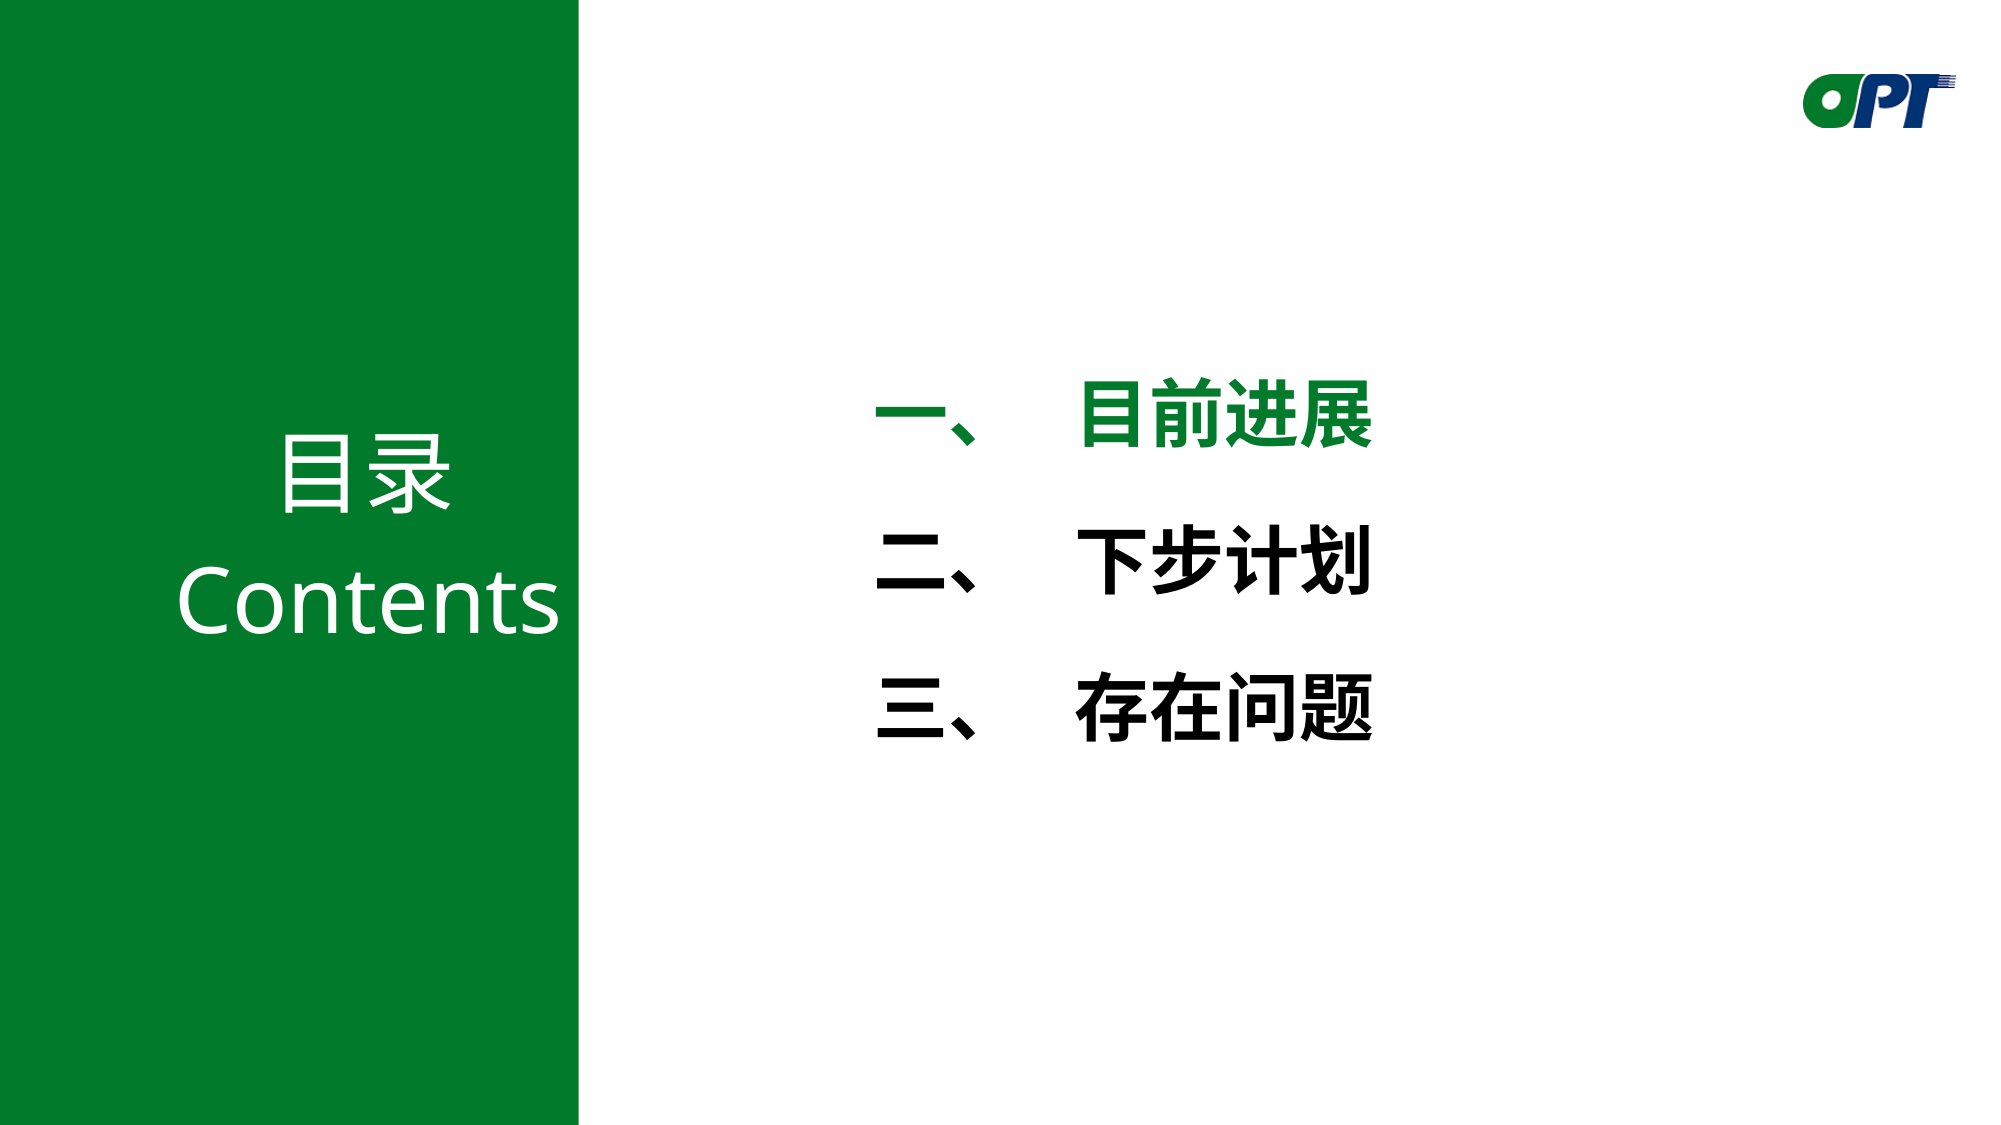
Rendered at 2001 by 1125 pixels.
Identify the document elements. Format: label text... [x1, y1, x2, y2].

text_box Contents [159, 534, 579, 660]
text_box [0, 0, 580, 1125]
picture [1803, 74, 1956, 128]
text_box 一、 目前进展 [858, 358, 1690, 464]
text_box 二、 下步计划 [858, 506, 1619, 611]
text_box 三、 存在问题 [858, 653, 1619, 759]
text_box 目录 [257, 407, 550, 532]
